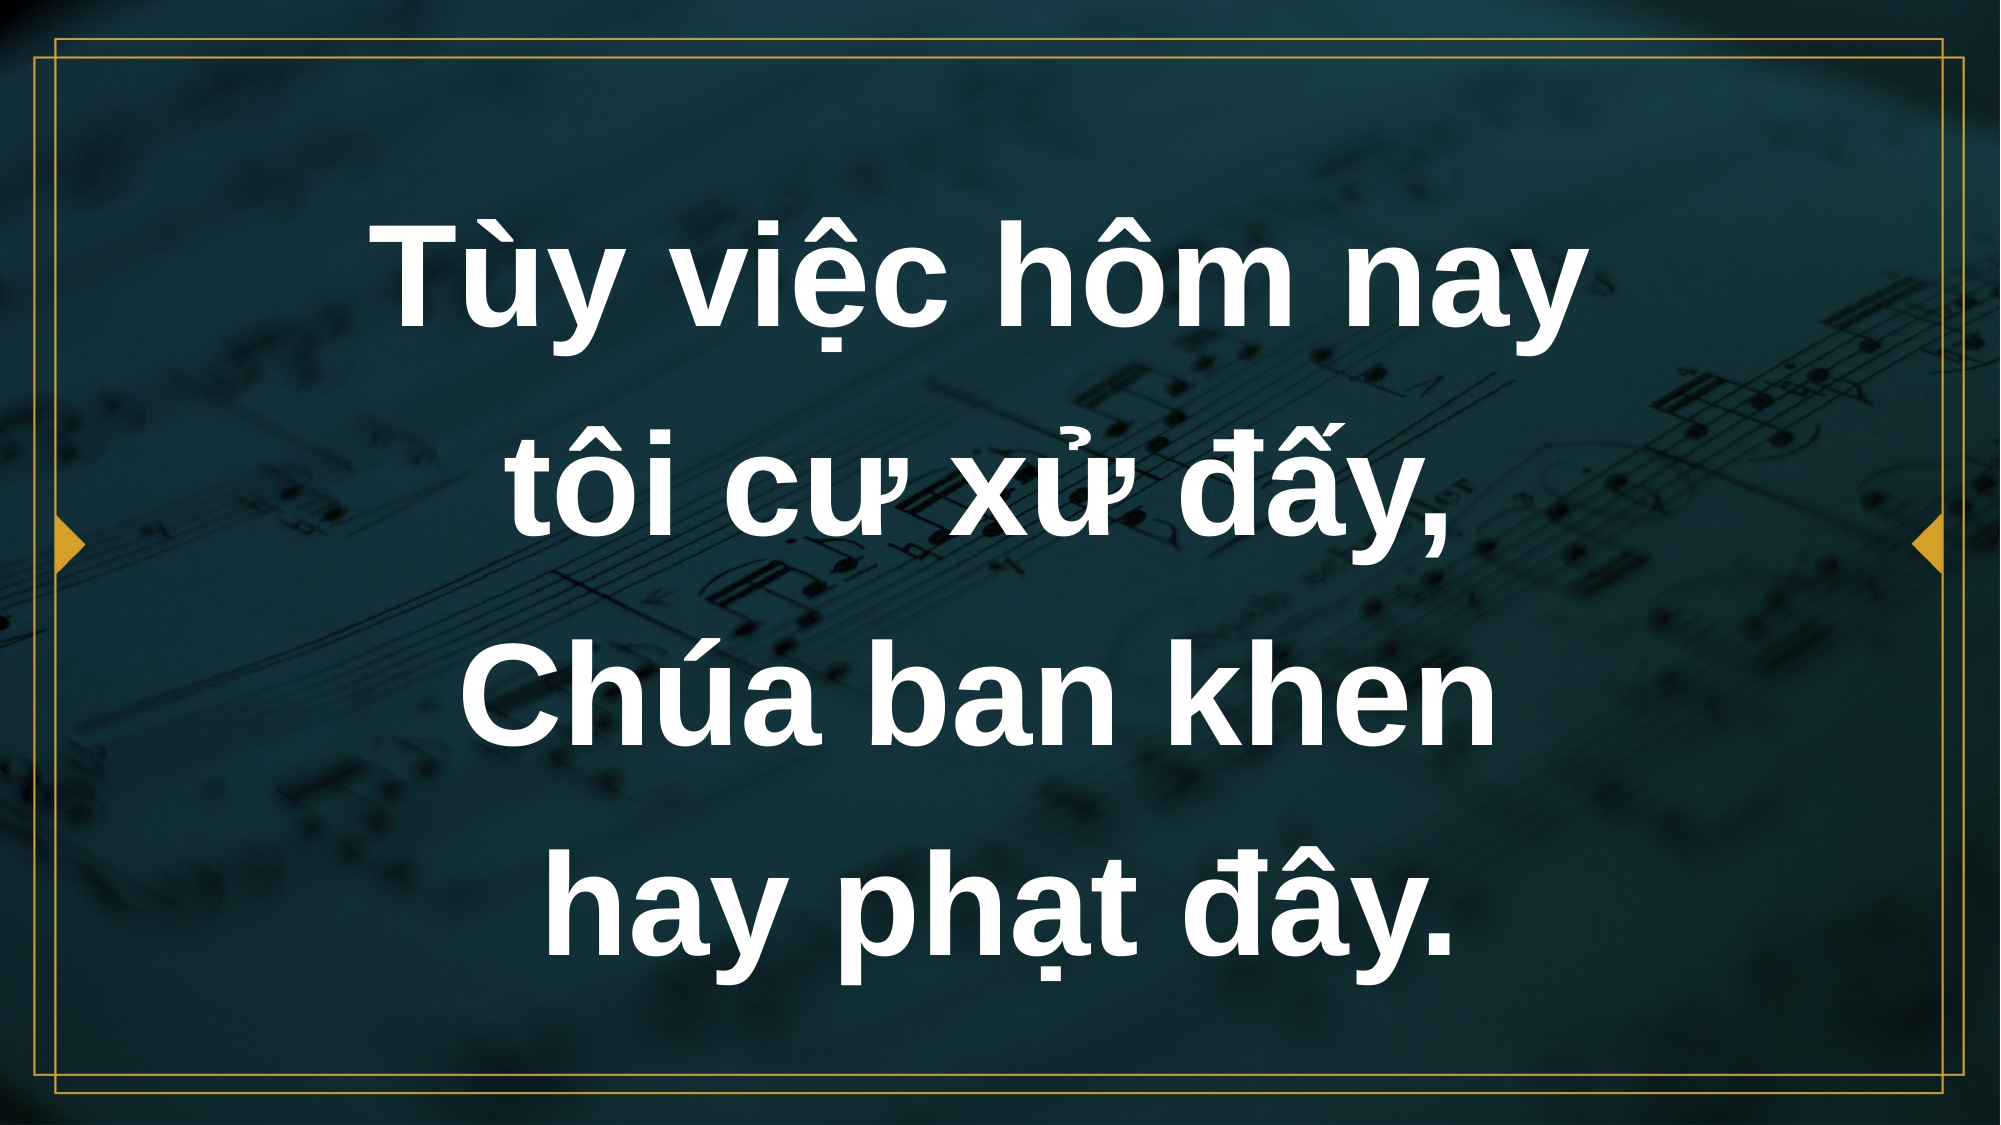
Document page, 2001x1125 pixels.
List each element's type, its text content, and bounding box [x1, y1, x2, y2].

picture [0, 0, 2000, 1125]
title Tùy việc hôm nay tôi cư xử đấy, Chúa ban khen hay phạt đây. [55, 53, 1945, 1077]
